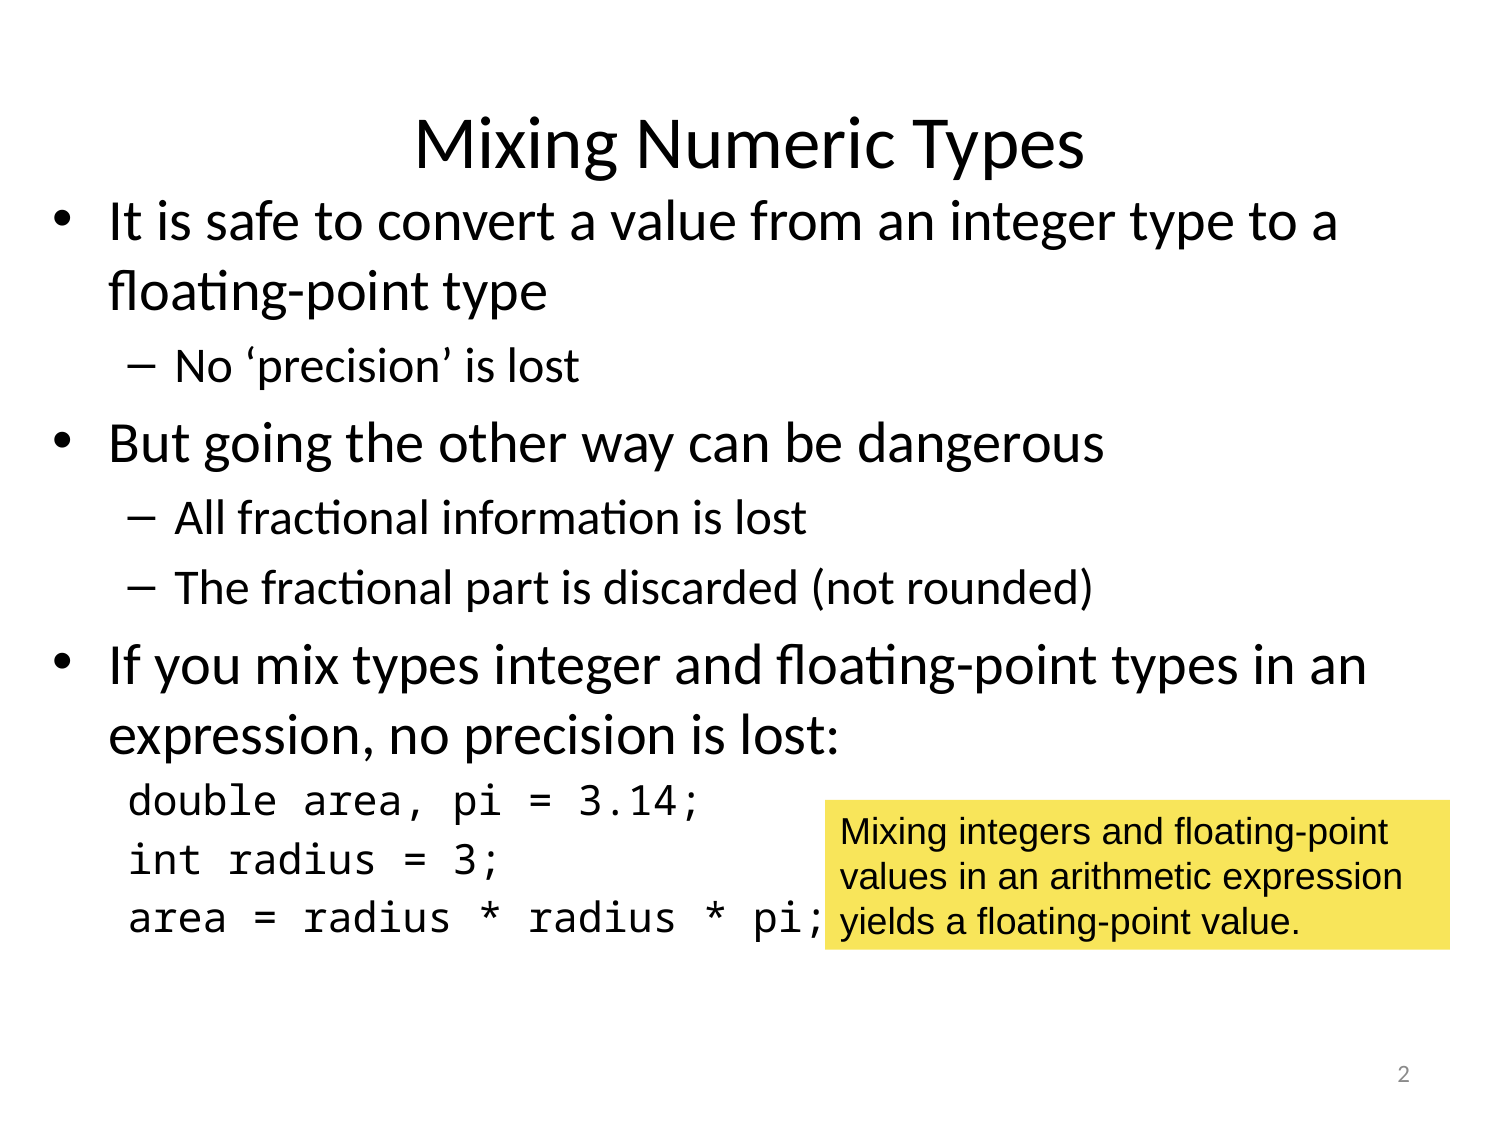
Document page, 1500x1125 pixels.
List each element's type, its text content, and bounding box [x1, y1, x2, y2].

title Mixing Numeric Types [75, 45, 1425, 174]
text_box Mixing integers and floating-point values in an arithmetic expression yields a floating-point value. [825, 799, 1450, 950]
slide_number 2 [1074, 1042, 1425, 1103]
list It is safe to convert a value from an integer type to a floating-point type No ‘precision’ is lost But going the other way can be dangerous All fractional information is lost The fractional part is discarded (not rounded) If you mix types integer and floating-point types in an expression, no precision is lost: double area, pi = 3.14; int radius = 3; area = radius * radius * pi; [37, 174, 1425, 1013]
